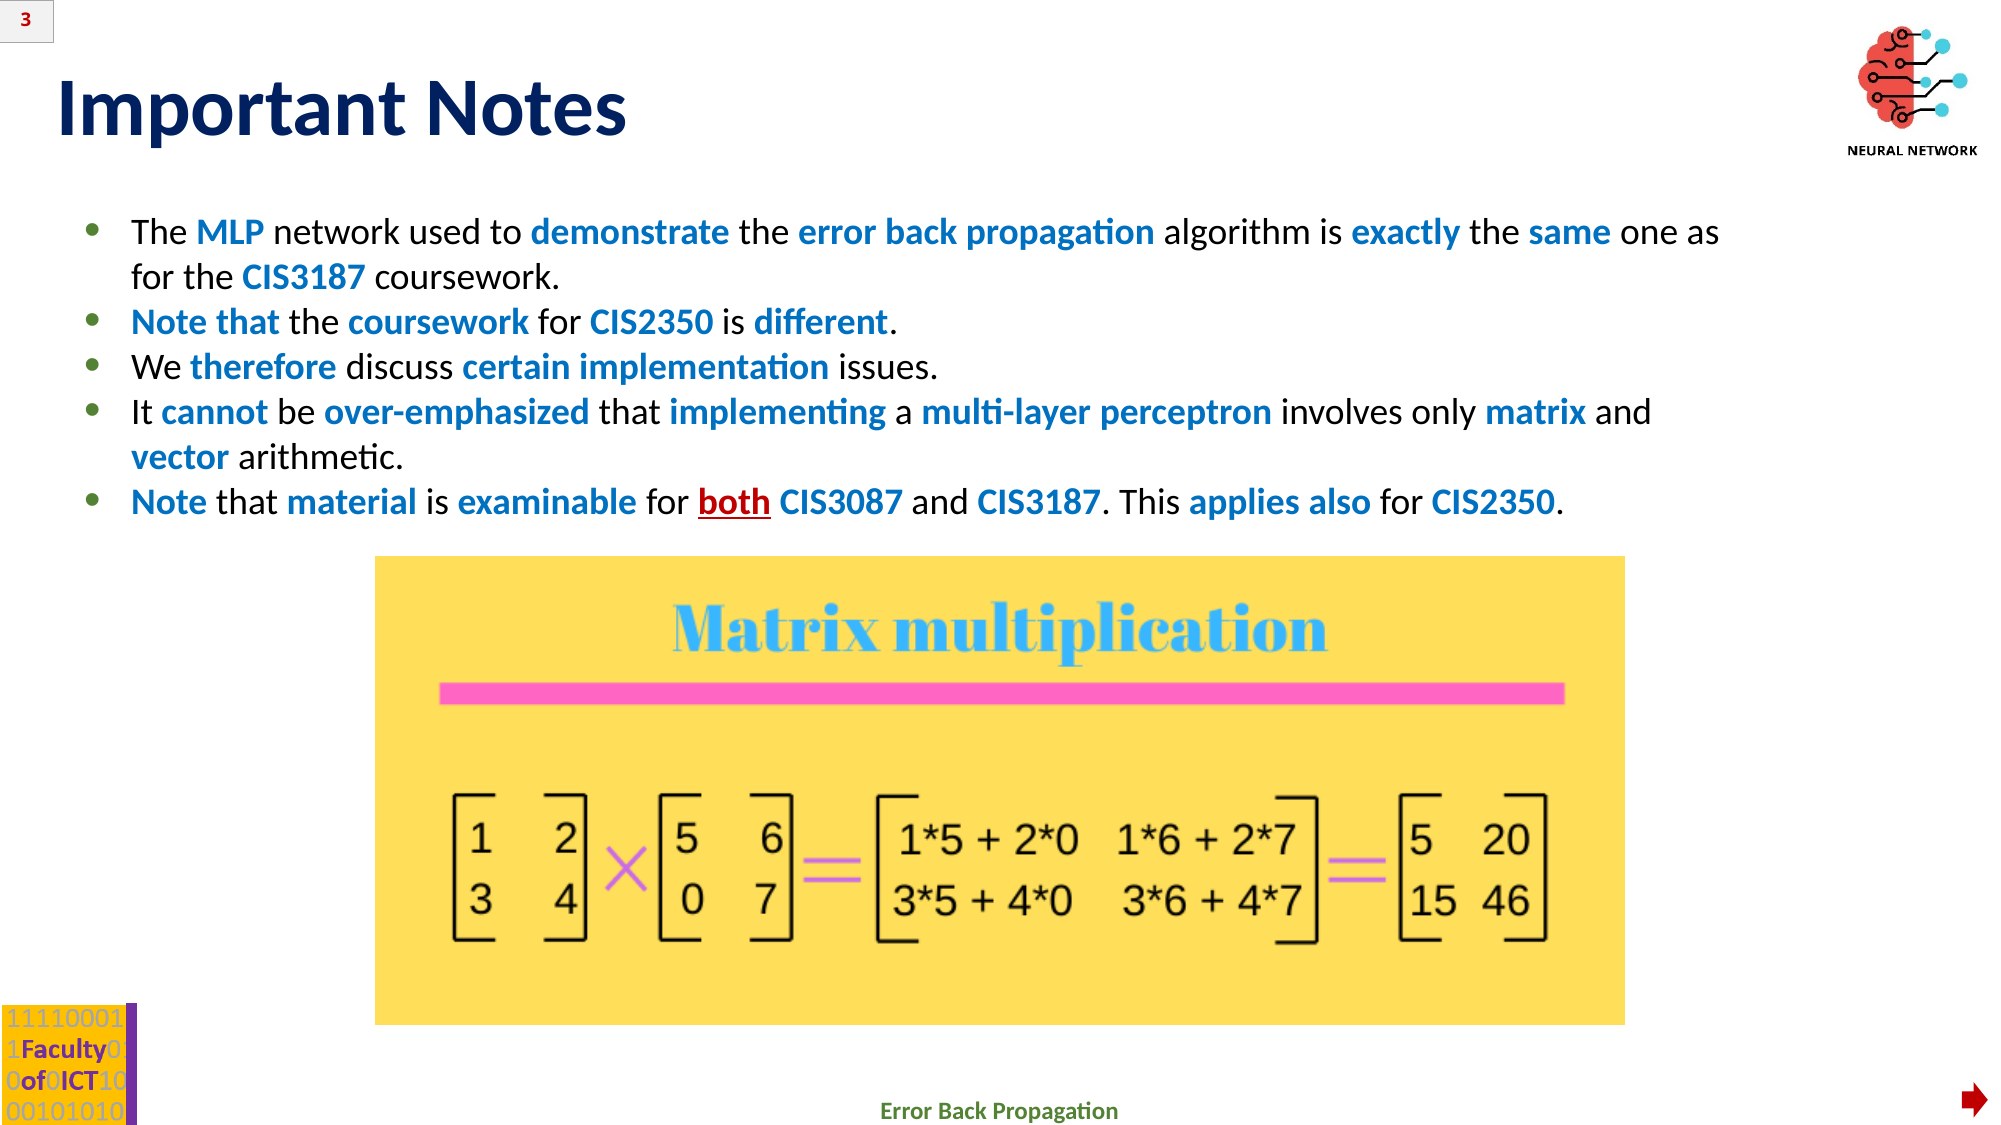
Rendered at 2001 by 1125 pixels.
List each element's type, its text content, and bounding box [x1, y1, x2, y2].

picture [1825, 1, 2000, 177]
text_box [1961, 1082, 1988, 1118]
text_box 3 [0, 0, 54, 43]
picture [0, 1003, 137, 1125]
text_box Error Back Propagation [795, 1086, 1205, 1125]
text_box The MLP network used to demonstrate the error back propagation algorithm is exactly the same one as for the CIS3187 coursework. Note that the coursework for CIS2350 is different. We therefore discuss certain implementation issues. It cannot be over-emphasized that implementing a multi-layer perceptron involves only matrix and vector arithmetic. Note that material is examinable for both CIS3087 and CIS3187. This applies also for CIS2350. [69, 199, 1747, 575]
picture [374, 556, 1625, 1025]
title Important Notes [41, 0, 1767, 217]
